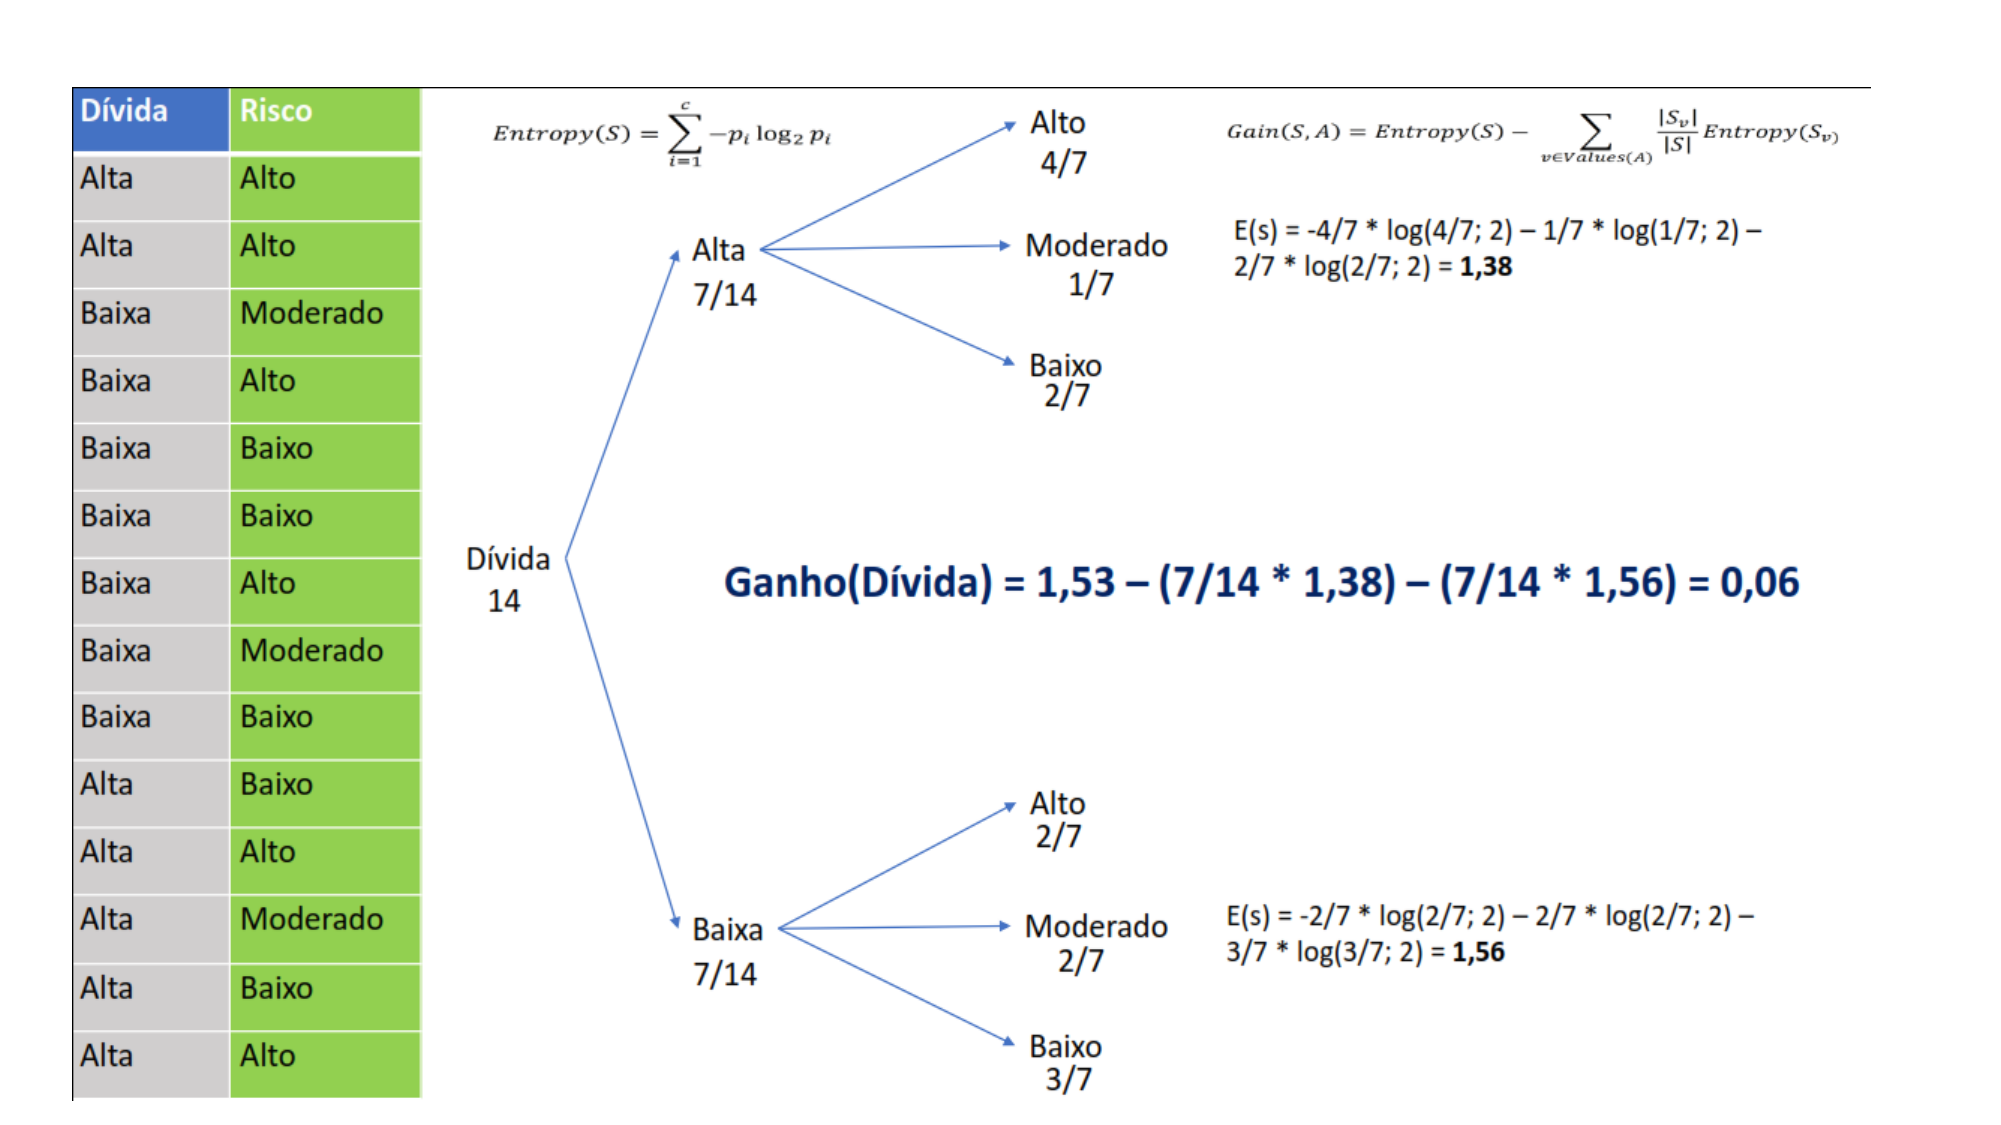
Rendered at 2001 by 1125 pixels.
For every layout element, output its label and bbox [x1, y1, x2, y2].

list [72, 87, 1871, 1101]
